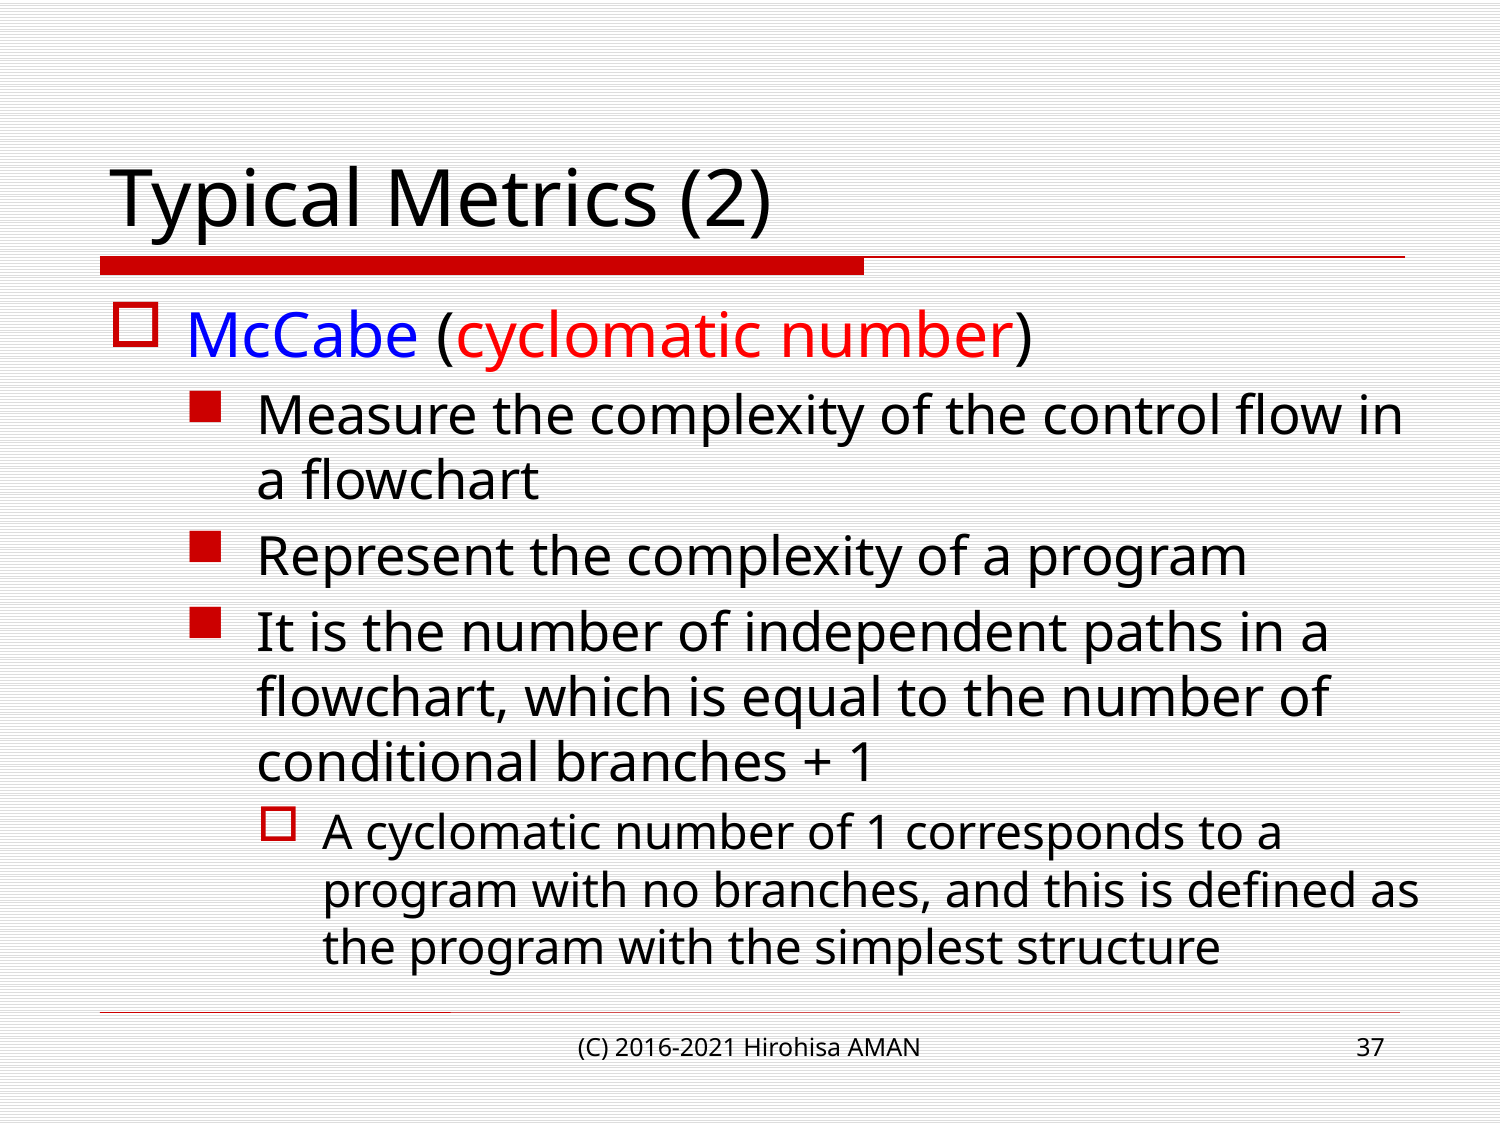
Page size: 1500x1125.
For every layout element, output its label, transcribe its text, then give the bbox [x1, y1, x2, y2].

footer (C) 2016-2021 Hirohisa AMAN [512, 1024, 988, 1103]
title Typical Metrics (2) [93, 49, 1407, 250]
list McCabe (cyclomatic number) Measure the complexity of the control flow in a flowchart Represent the complexity of a program It is the number of independent paths in a flowchart, which is equal to the number of conditional branches + 1 A cyclomatic number of 1 corresponds to a program with no branches, and this is defined as the program with the simplest structure [92, 287, 1463, 988]
slide_number 37 [1074, 1024, 1401, 1103]
